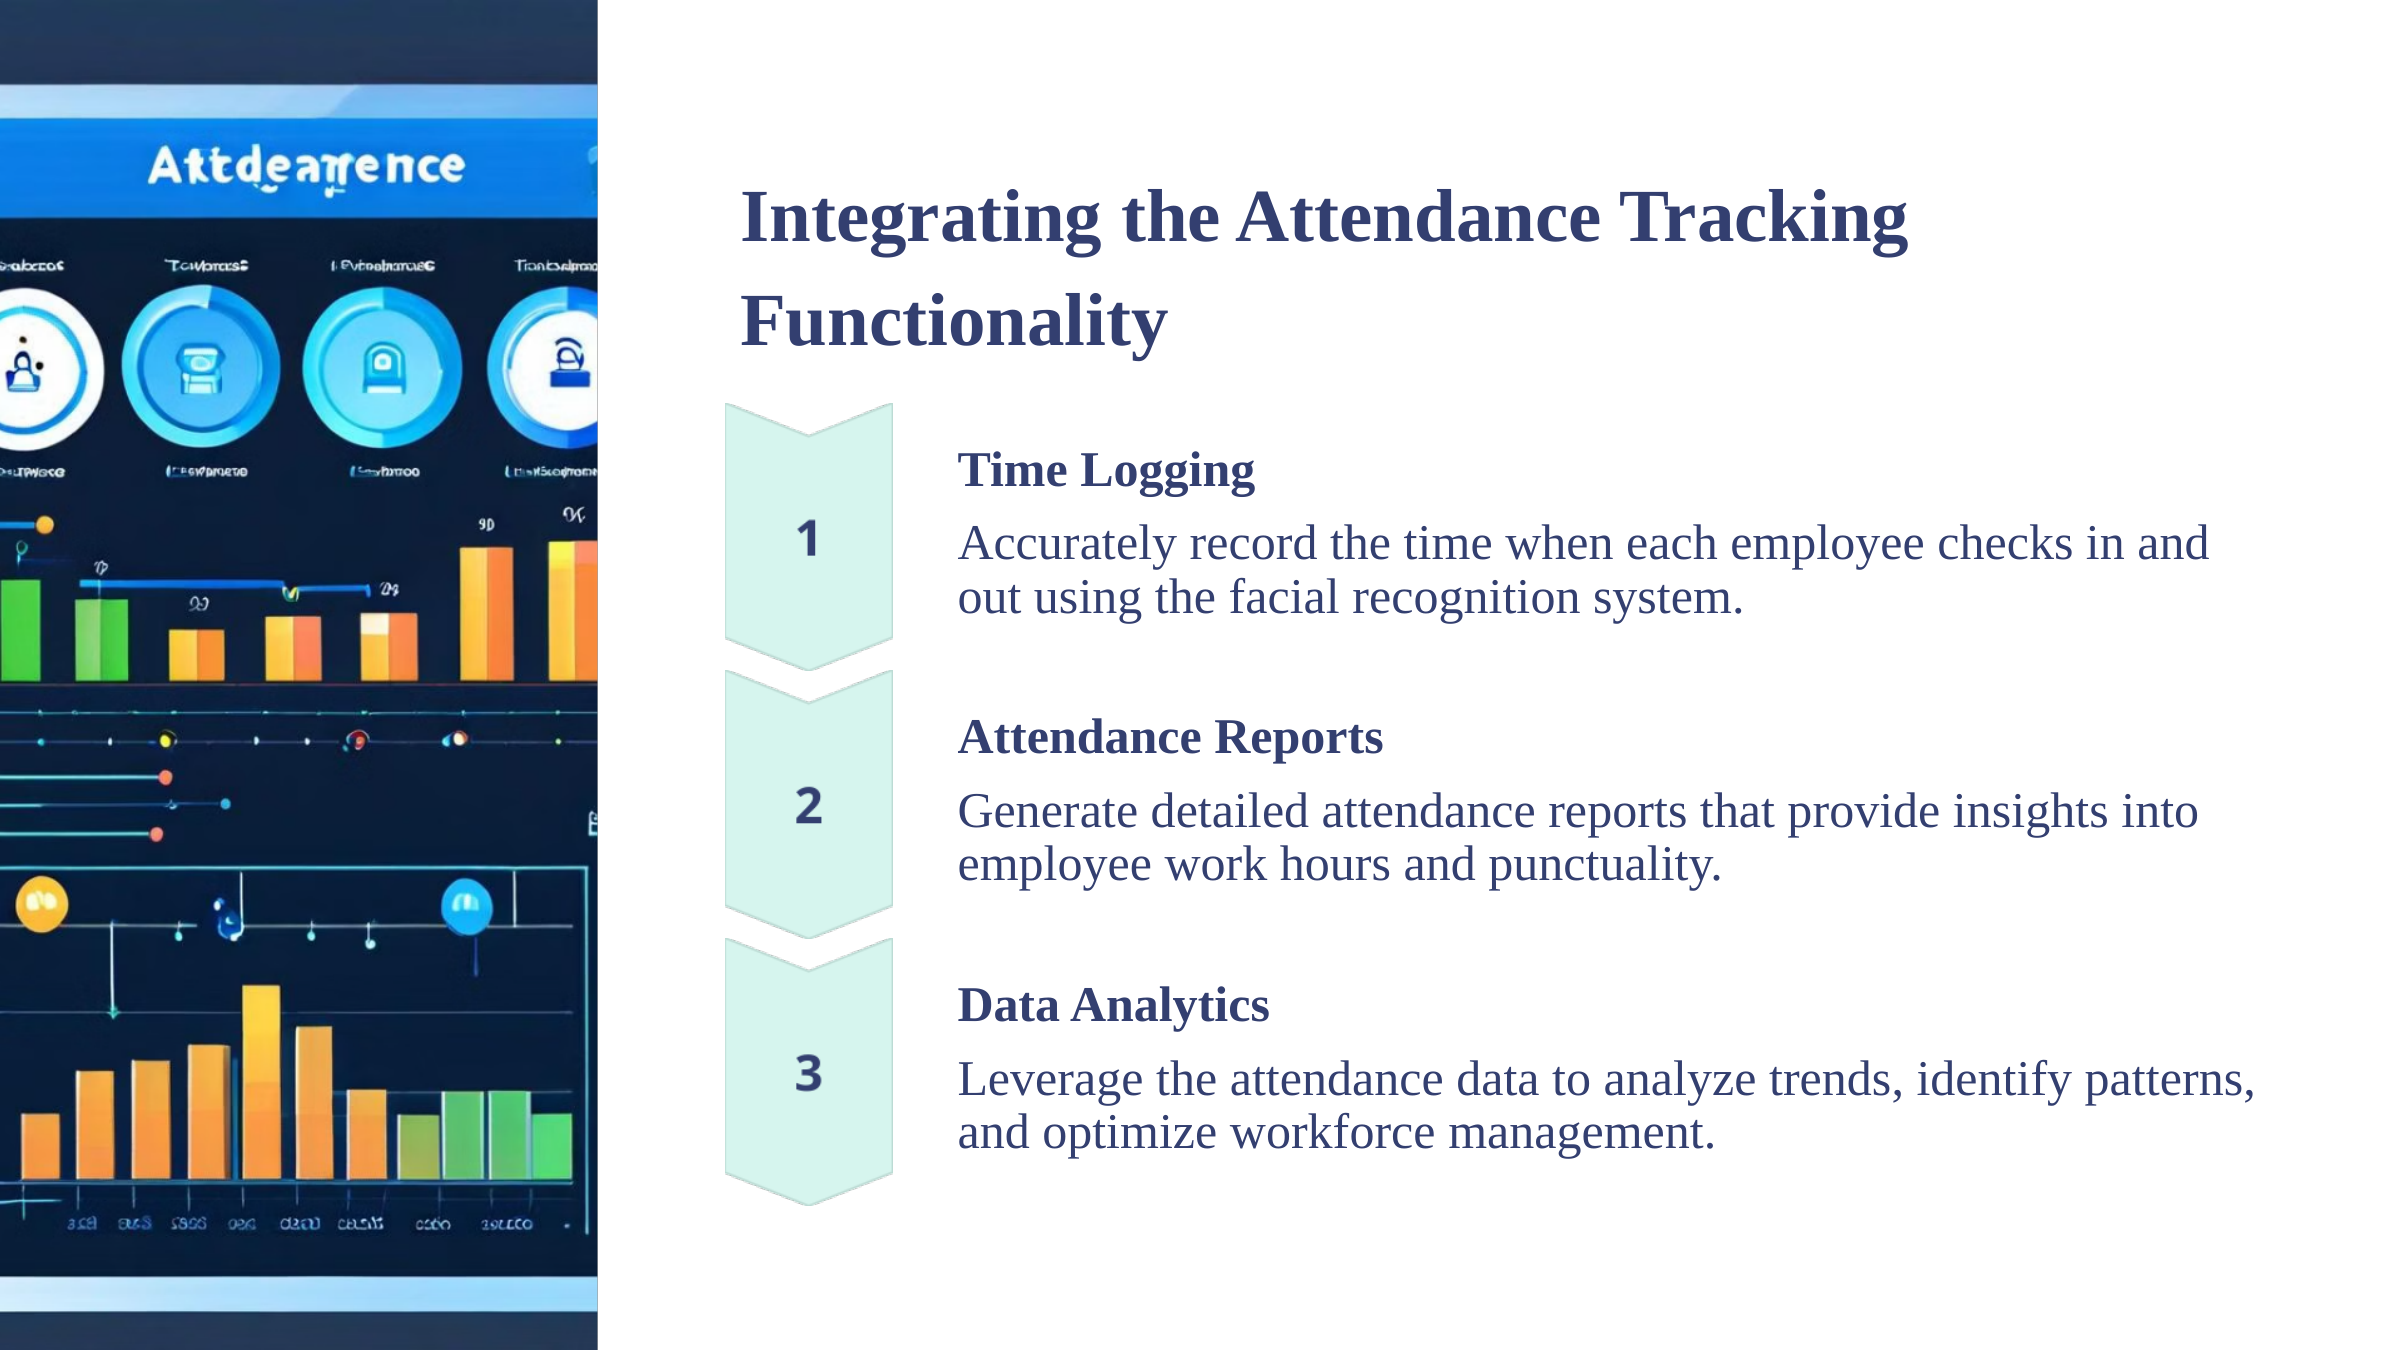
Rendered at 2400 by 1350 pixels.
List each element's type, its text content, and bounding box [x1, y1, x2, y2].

picture [0, 0, 599, 1350]
text_box Accurately record the time when each employee checks in and out using the facial recognition system. [942, 508, 2275, 616]
picture [725, 403, 893, 1206]
text_box Data Analytics [942, 971, 1361, 1025]
text_box Time Logging [942, 436, 1361, 489]
text_box Attendance Reports [942, 704, 1480, 757]
text_box Leverage the attendance data to analyze trends, identify patterns, and optimize workforce management. [942, 1044, 2275, 1151]
text_box [599, 0, 2400, 1350]
text_box Integrating the Attendance Tracking Functionality [725, 144, 2275, 353]
text_box Generate detailed attendance reports that provide insights into employee work hours and punctuality. [942, 776, 2275, 884]
